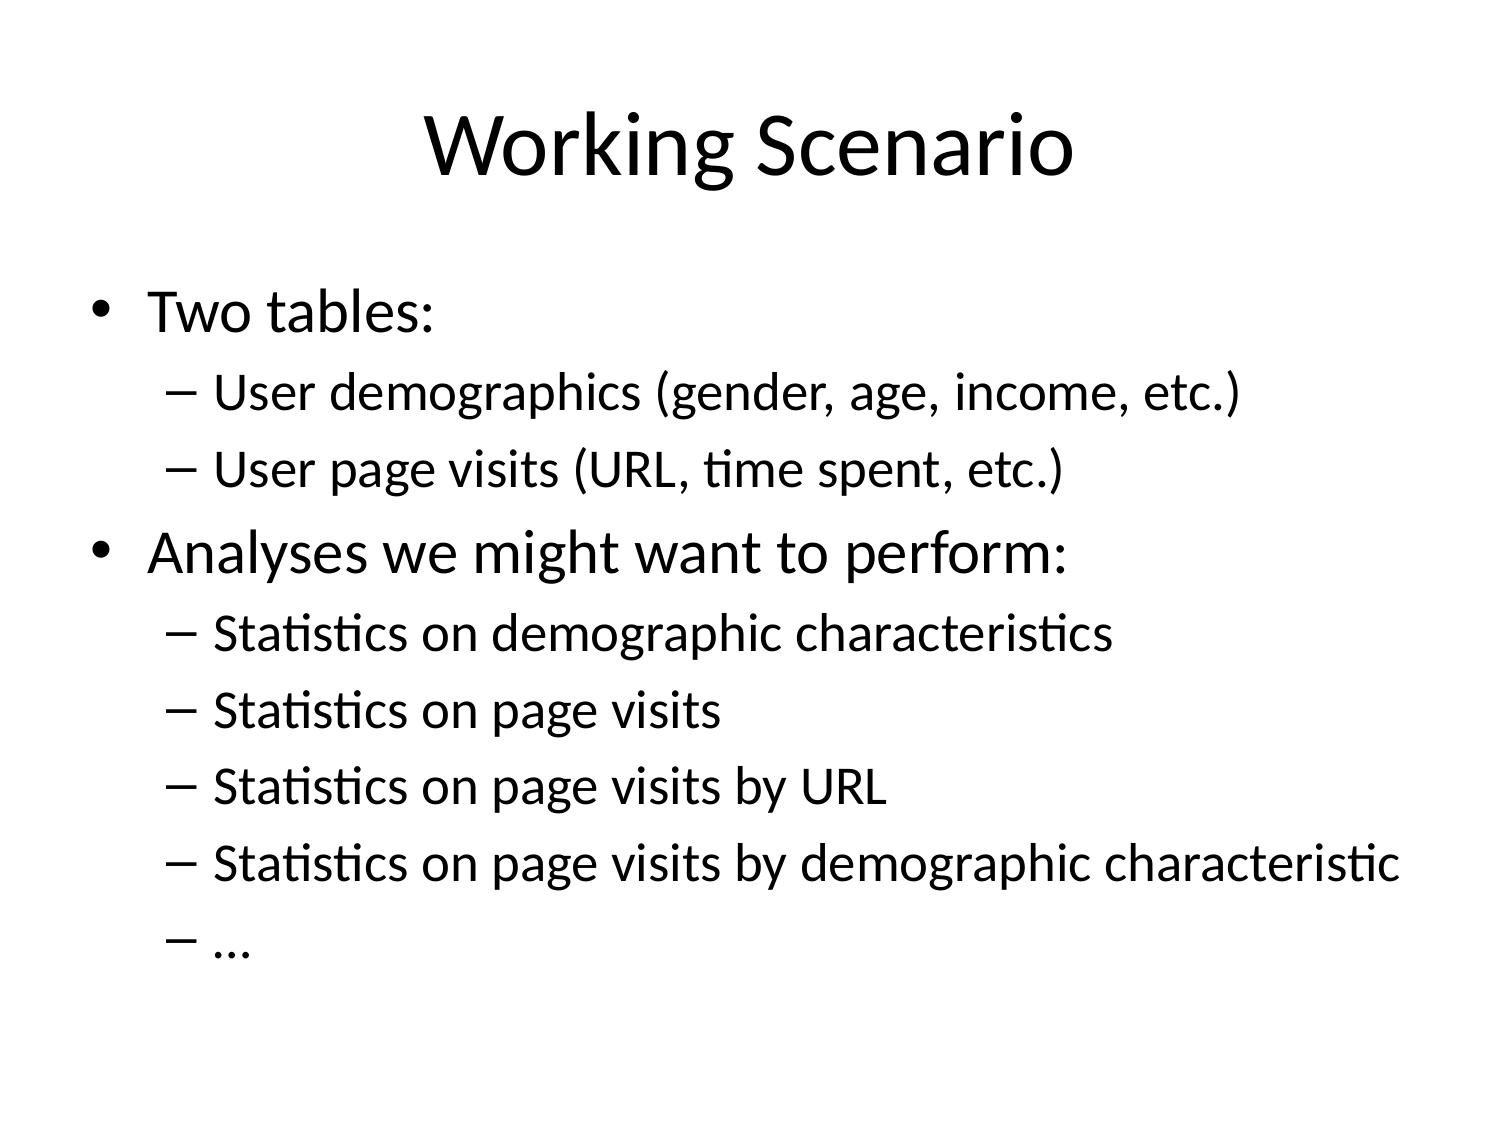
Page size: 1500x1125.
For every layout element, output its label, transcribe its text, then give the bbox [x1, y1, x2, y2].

title Working Scenario [75, 45, 1425, 233]
list Two tables: User demographics (gender, age, income, etc.) User page visits (URL, time spent, etc.) Analyses we might want to perform: Statistics on demographic characteristics Statistics on page visits Statistics on page visits by URL Statistics on page visits by demographic characteristic … [75, 262, 1425, 1005]
